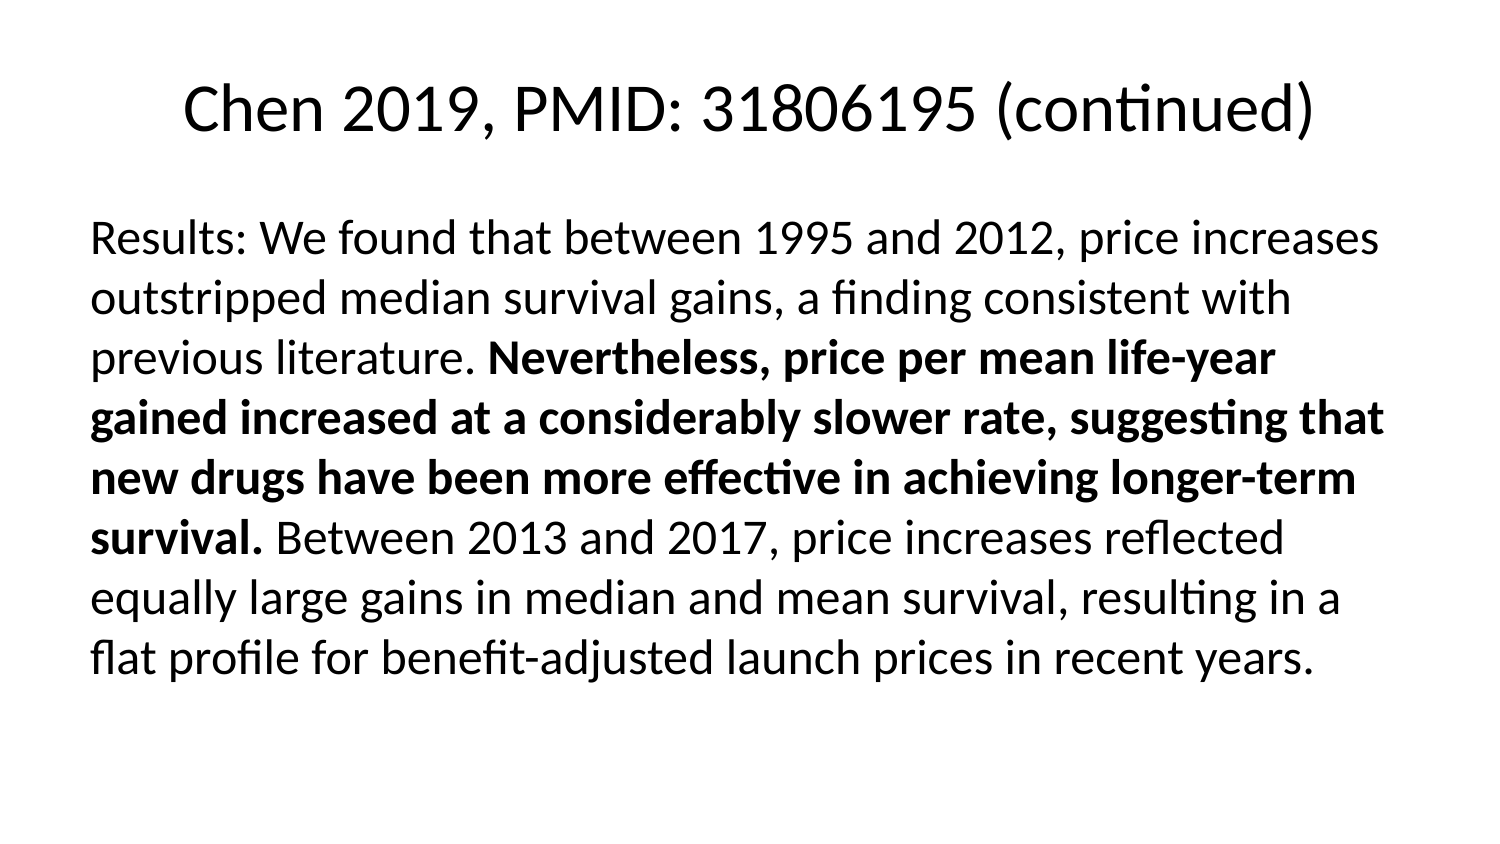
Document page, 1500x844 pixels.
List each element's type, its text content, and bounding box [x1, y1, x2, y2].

list Results: We found that between 1995 and 2012, price increases outstripped median survival gains, a finding consistent with previous literature. Nevertheless, price per mean life-year gained increased at a considerably slower rate, suggesting that new drugs have been more effective in achieving longer-term survival. Between 2013 and 2017, price increases reflected equally large gains in median and mean survival, resulting in a flat profile for benefit-adjusted launch prices in recent years. [75, 196, 1425, 754]
title Chen 2019, PMID: 31806195 (continued) [75, 33, 1425, 175]
